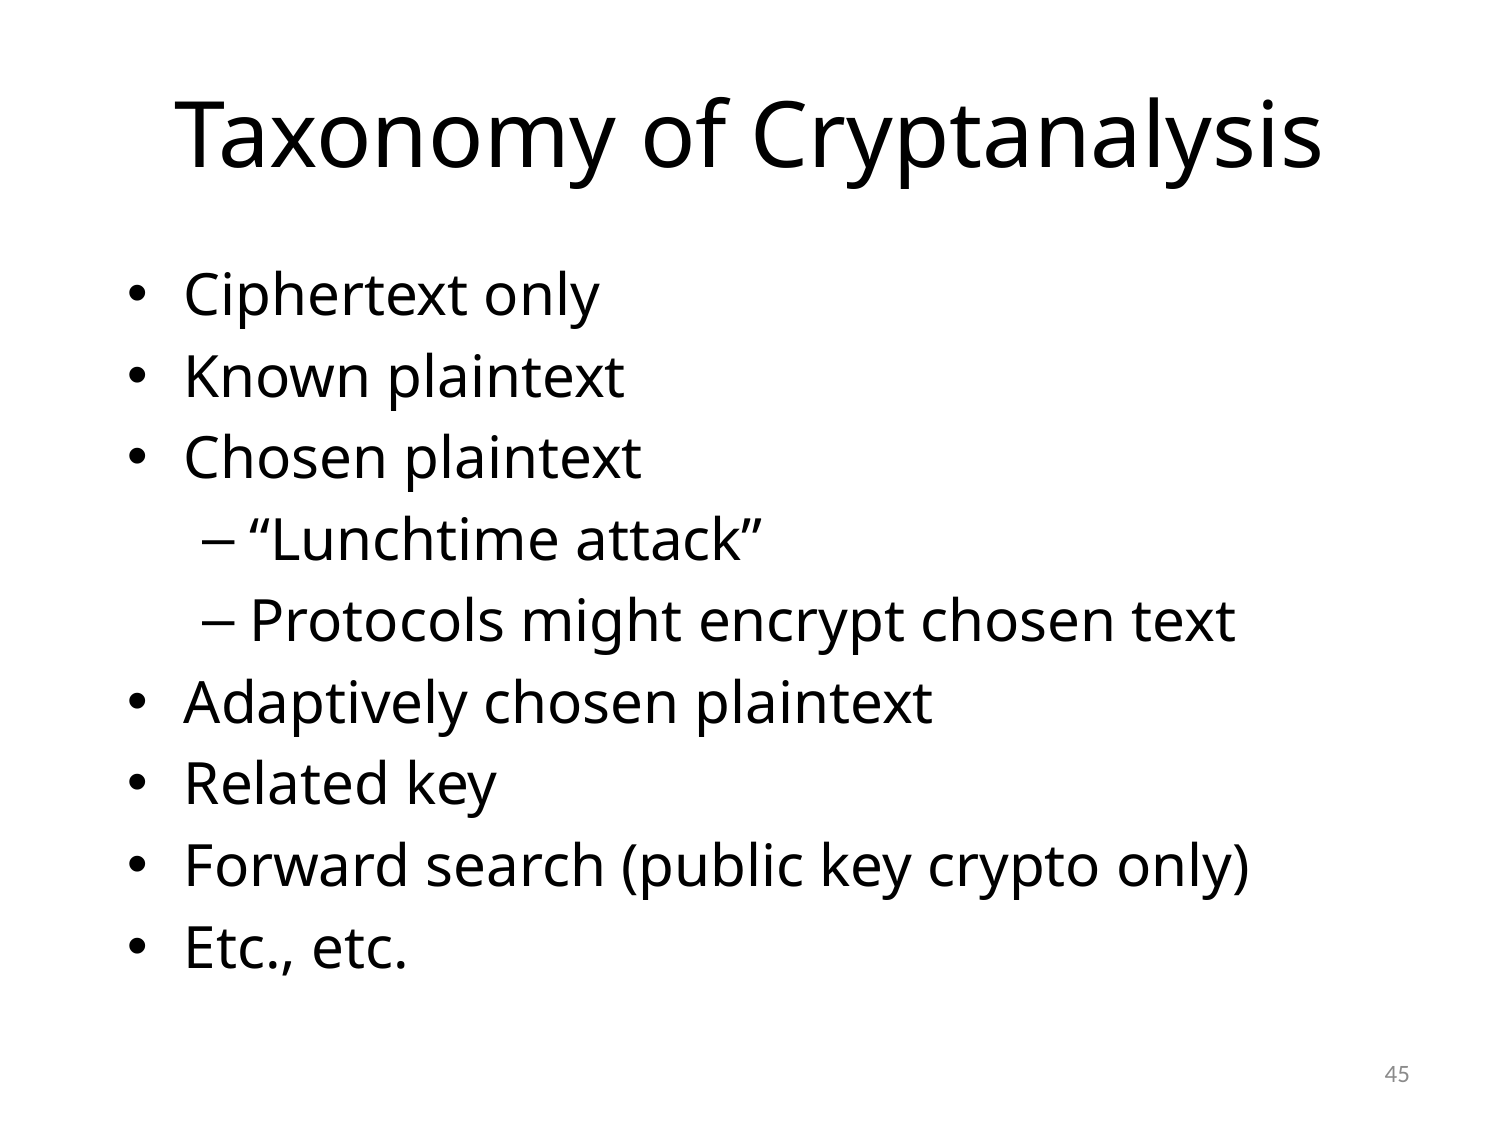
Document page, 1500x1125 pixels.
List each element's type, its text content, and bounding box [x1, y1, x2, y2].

slide_number 45 [1074, 1042, 1425, 1103]
title Taxonomy of Cryptanalysis [112, 37, 1388, 225]
list Ciphertext only Known plaintext Chosen plaintext “Lunchtime attack” Protocols might encrypt chosen text Adaptively chosen plaintext Related key Forward search (public key crypto only) Etc., etc. [112, 249, 1388, 1000]
